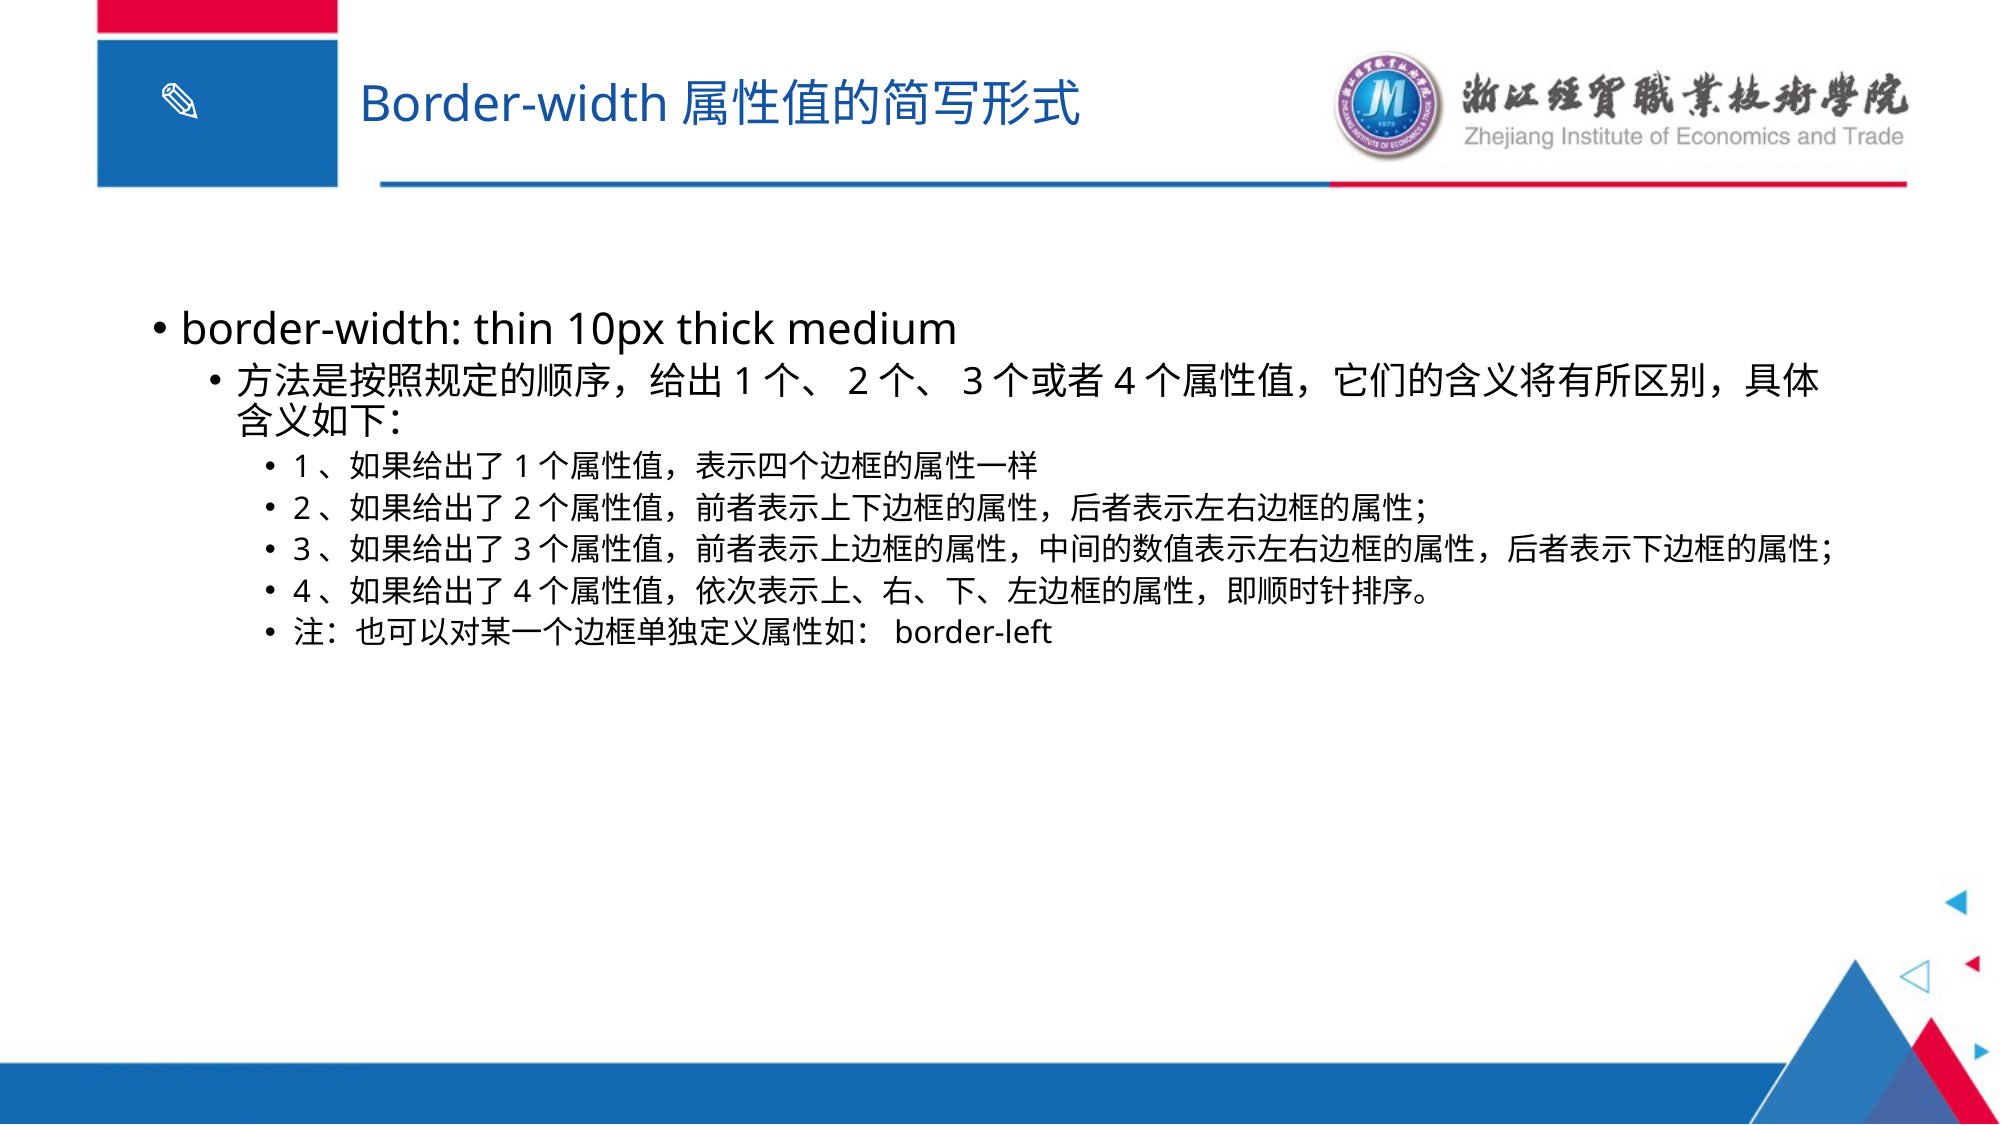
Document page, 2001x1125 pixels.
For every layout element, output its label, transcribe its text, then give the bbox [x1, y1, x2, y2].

text_box [481, 208, 1484, 1091]
title Border-width属性值的简写形式 [344, 51, 1413, 159]
picture [0, 0, 2000, 1124]
list border-width: thin 10px thick medium 方法是按照规定的顺序，给出1个、2个、3个或者4个属性值，它们的含义将有所区别，具体含义如下： 1、如果给出了1个属性值，表示四个边框的属性一样 2、如果给出了2个属性值，前者表示上下边框的属性，后者表示左右边框的属性； 3、如果给出了3个属性值，前者表示上边框的属性，中间的数值表示左右边框的属性，后者表示下边框的属性； 4、如果给出了4个属性值，依次表示上、右、下、左边框的属性，即顺时针排序。 注：也可以对某一个边框单独定义属性如：border-left [1484, 299, 1863, 1014]
list border-width: thin 10px thick medium 方法是按照规定的顺序，给出1个、2个、3个或者4个属性值，它们的含义将有所区别，具体含义如下： 1、如果给出了1个属性值，表示四个边框的属性一样 2、如果给出了2个属性值，前者表示上下边框的属性，后者表示左右边框的属性； 3、如果给出了3个属性值，前者表示上边框的属性，中间的数值表示左右边框的属性，后者表示下边框的属性； 4、如果给出了4个属性值，依次表示上、右、下、左边框的属性，即顺时针排序。 注：也可以对某一个边框单独定义属性如：border-left [137, 299, 481, 1014]
